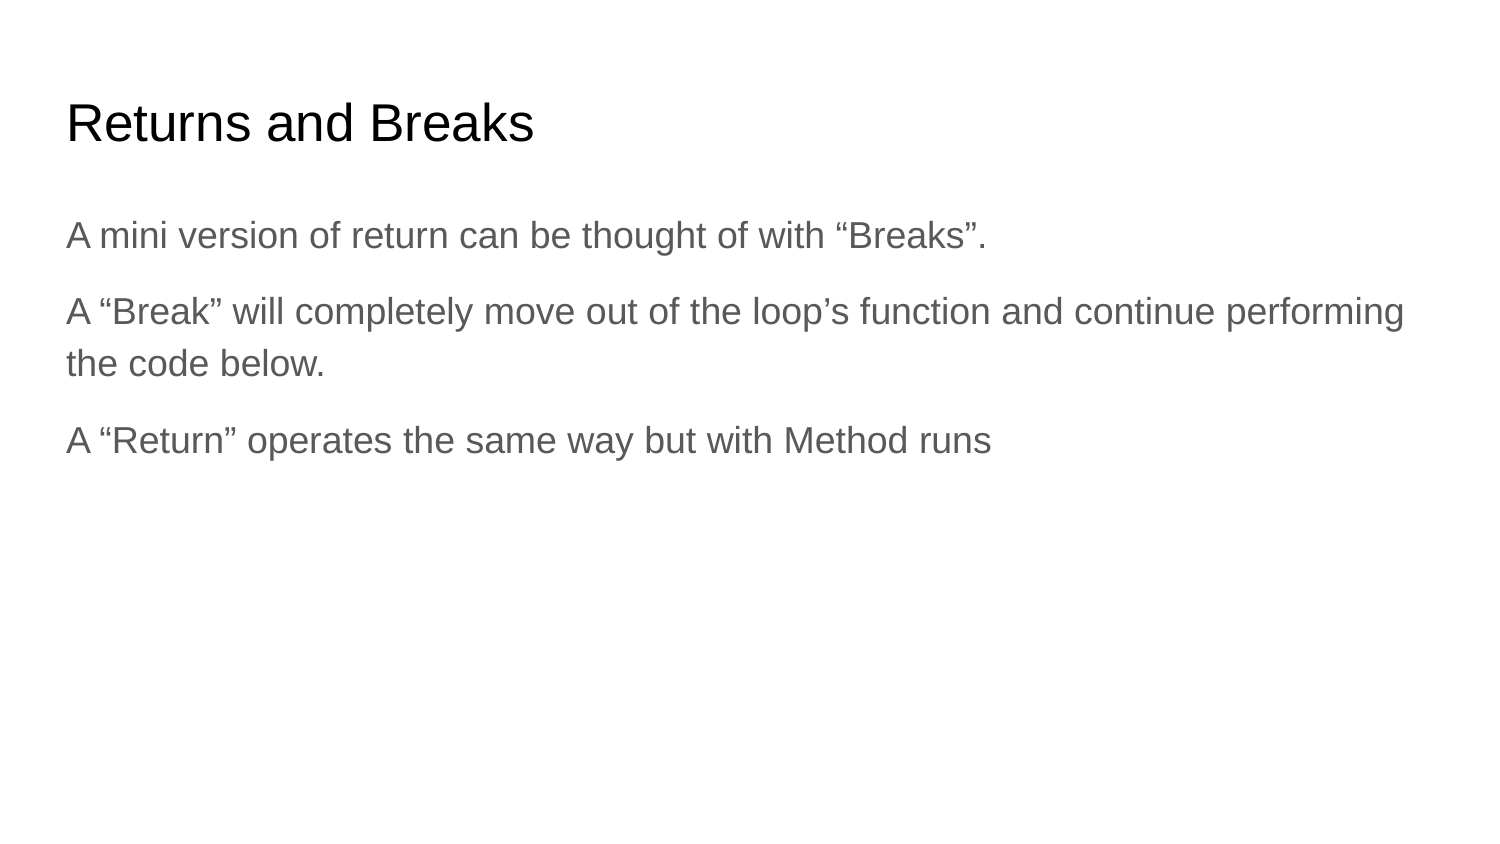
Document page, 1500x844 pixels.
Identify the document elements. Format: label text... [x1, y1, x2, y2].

list A mini version of return can be thought of with “Breaks”. A “Break” will completely move out of the loop’s function and continue performing the code below. A “Return” operates the same way but with Method runs [51, 189, 1449, 750]
title Returns and Breaks [51, 72, 1449, 167]
